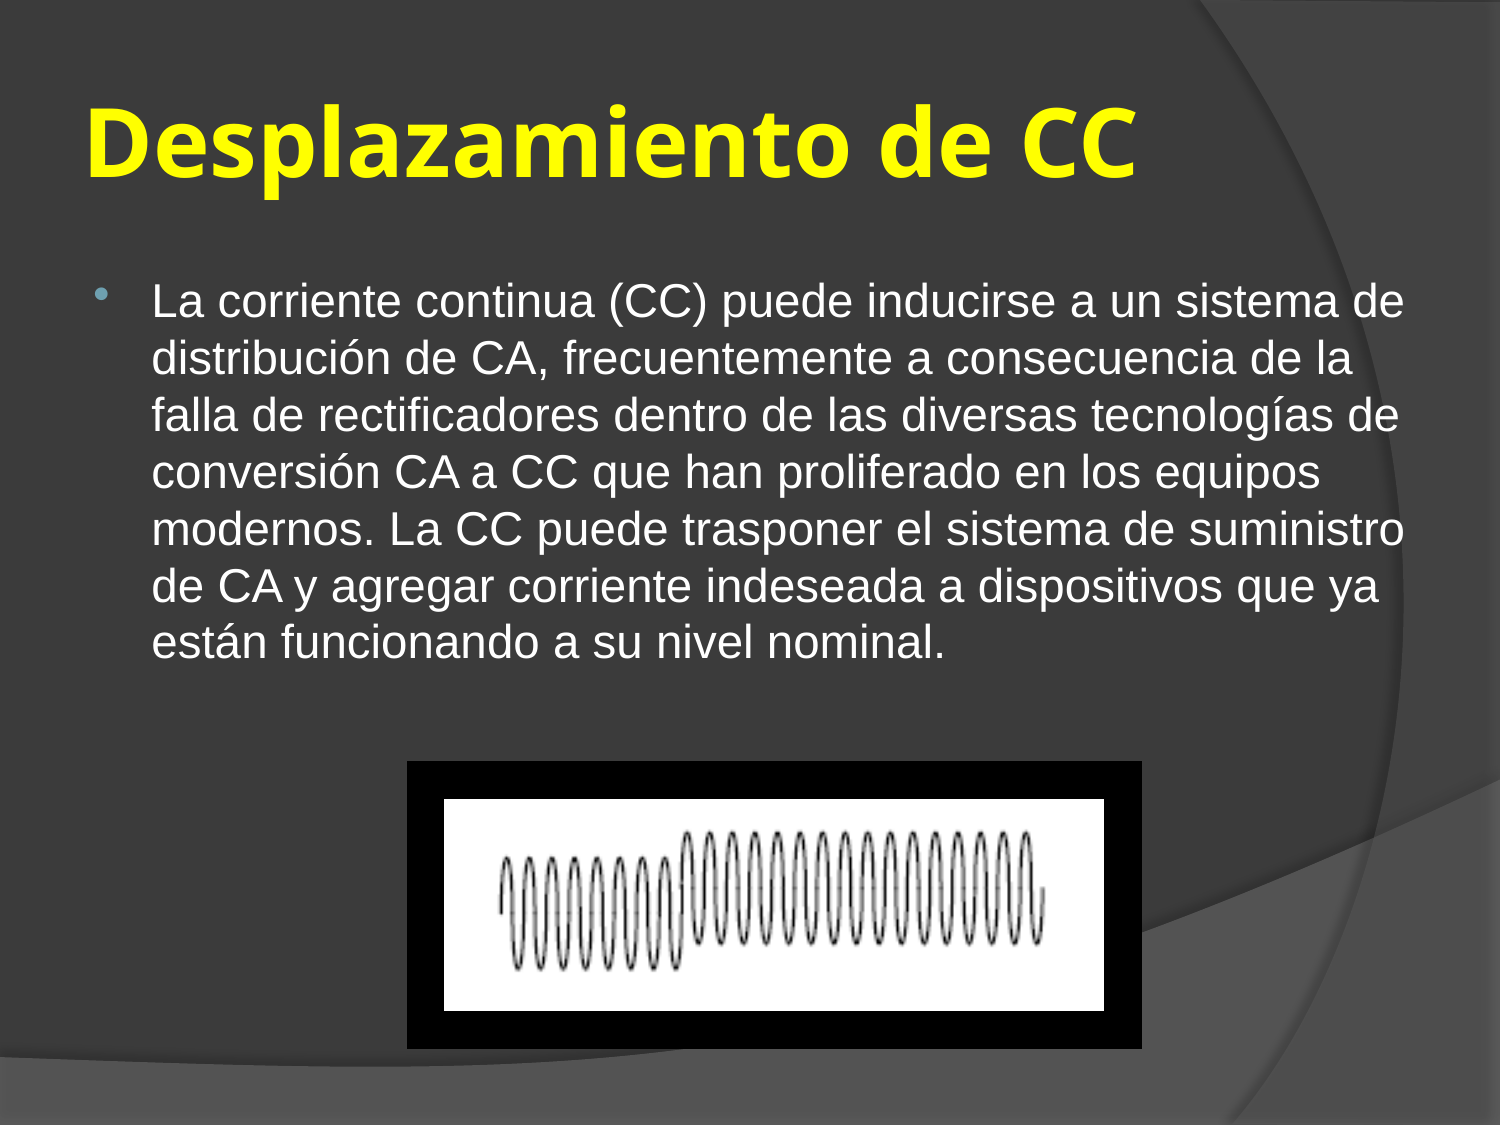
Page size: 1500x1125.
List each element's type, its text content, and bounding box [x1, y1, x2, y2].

title Desplazamiento de CC [75, 45, 1300, 233]
picture [443, 798, 1105, 1012]
list La corriente continua (CC) puede inducirse a un sistema de distribución de CA, frecuentemente a consecuencia de la falla de rectificadores dentro de las diversas tecnologías de conversión CA a CC que han proliferado en los equipos modernos. La CC puede trasponer el sistema de suministro de CA y agregar corriente indeseada a dispositivos que ya están funcionando a su nivel nominal. [75, 262, 1424, 716]
